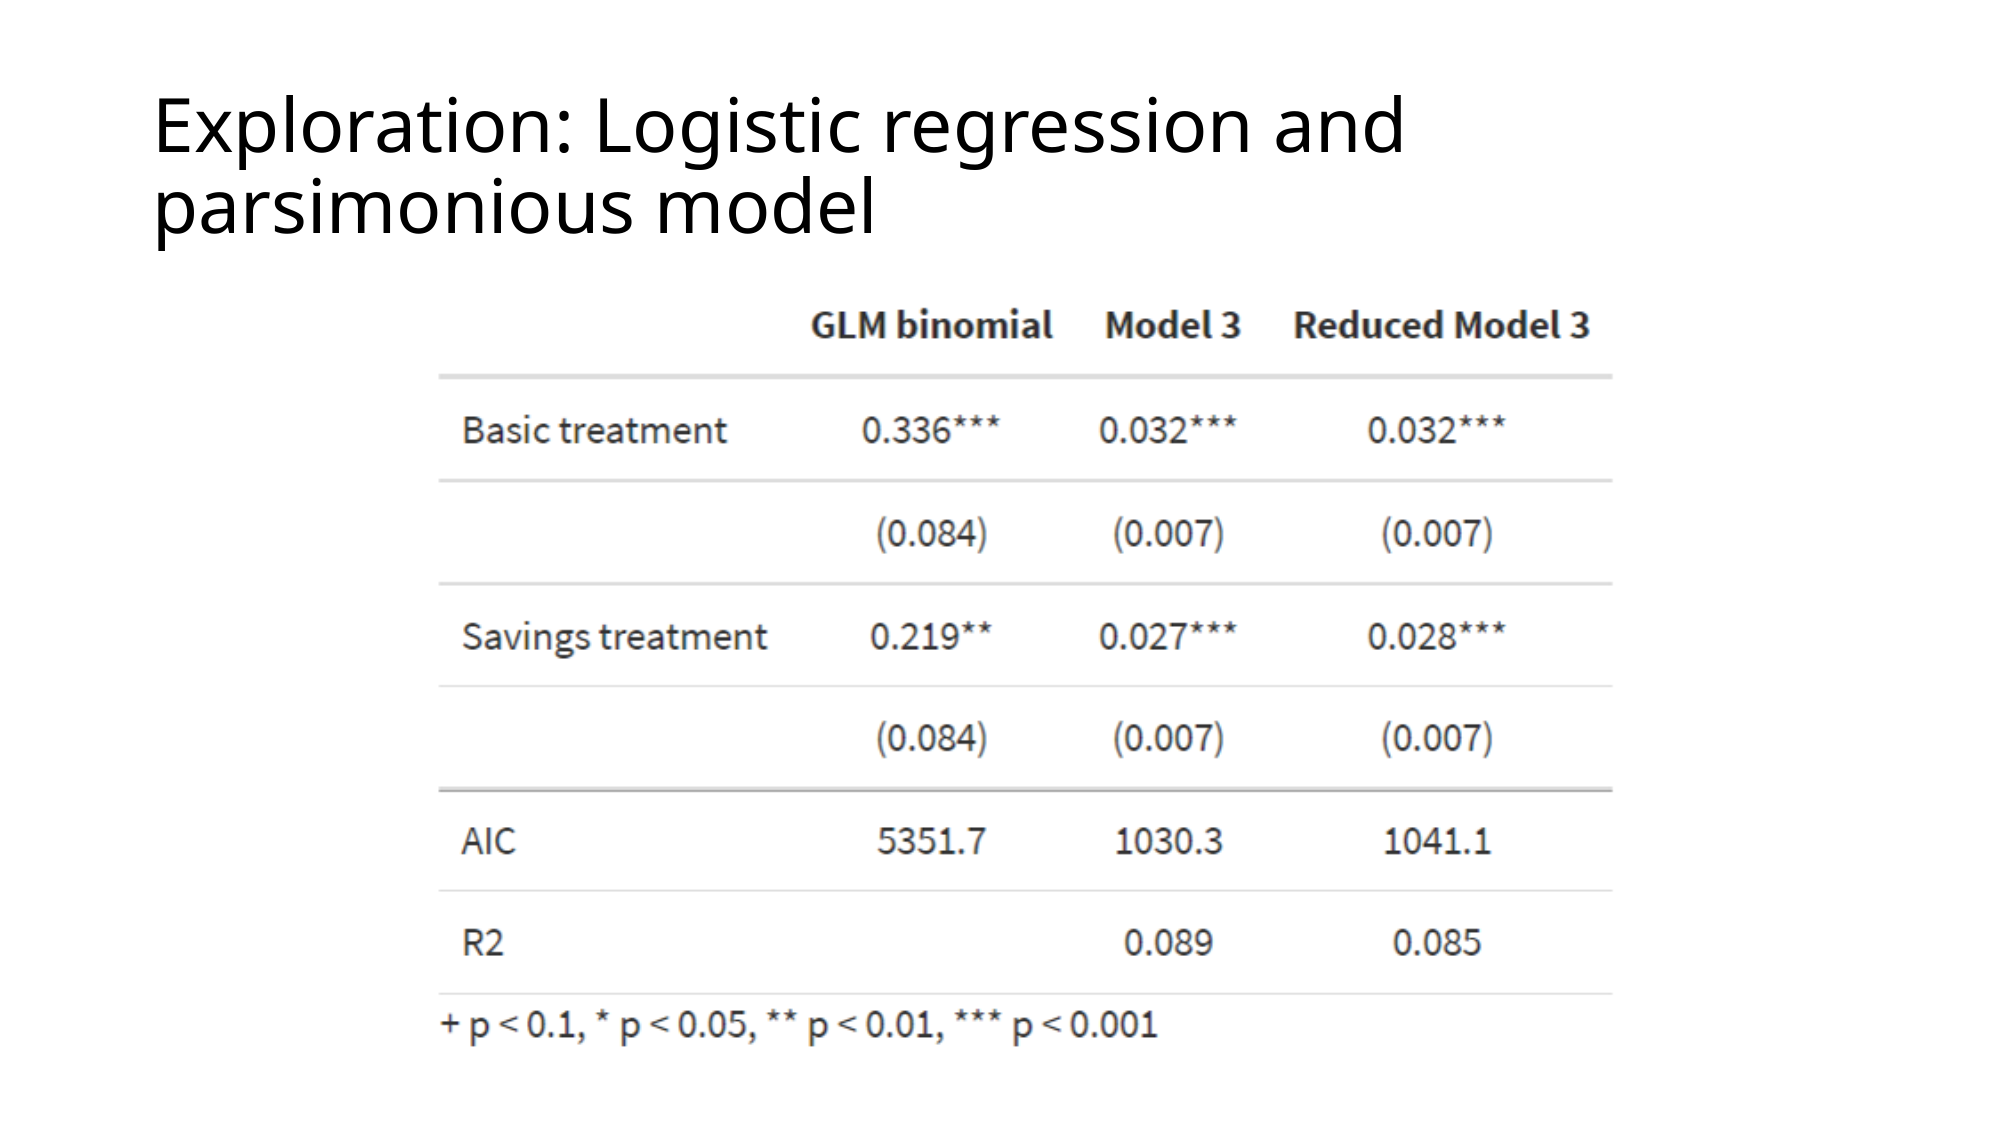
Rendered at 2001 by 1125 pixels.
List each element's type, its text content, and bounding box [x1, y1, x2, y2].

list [419, 267, 1658, 1087]
title Exploration: Logistic regression and parsimonious model [137, 59, 1863, 278]
